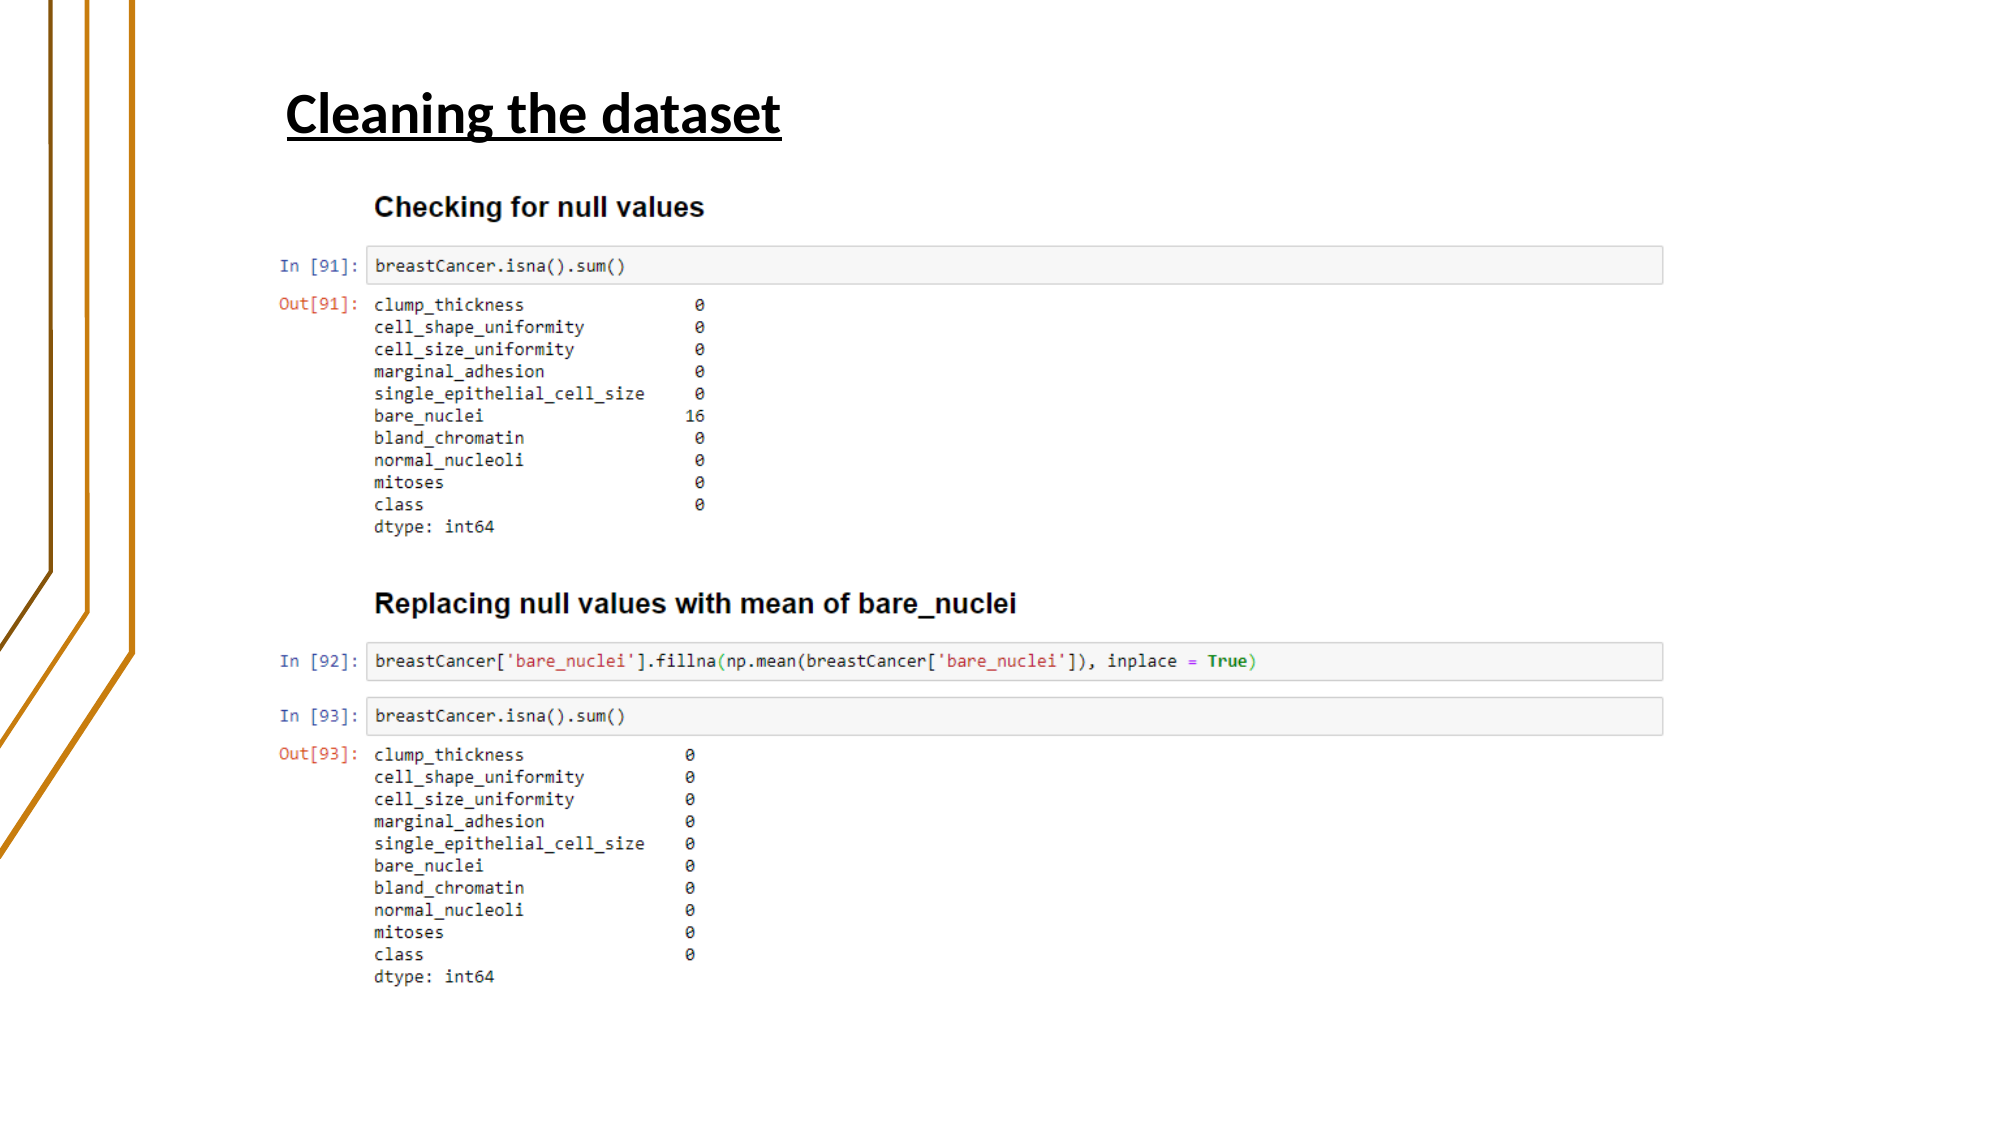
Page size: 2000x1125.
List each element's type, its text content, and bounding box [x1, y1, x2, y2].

picture [266, 174, 1675, 993]
title Cleaning the dataset [266, 62, 825, 157]
